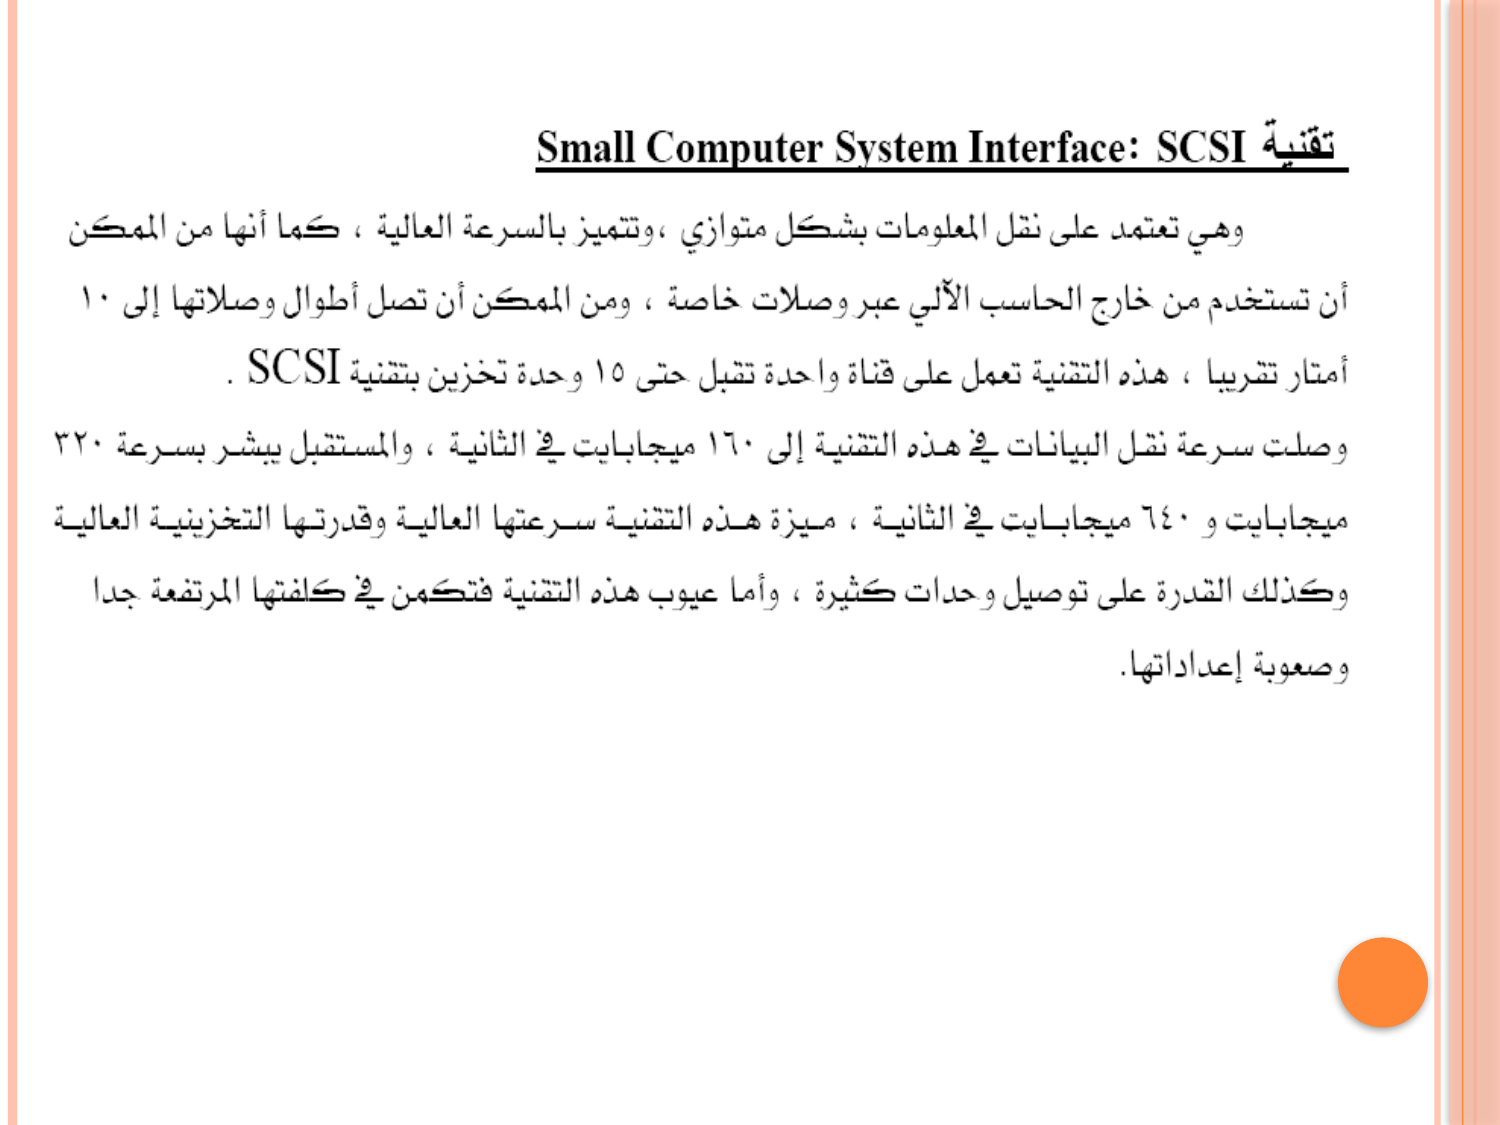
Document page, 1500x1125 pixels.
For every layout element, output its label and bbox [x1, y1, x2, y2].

picture [40, 101, 1420, 717]
